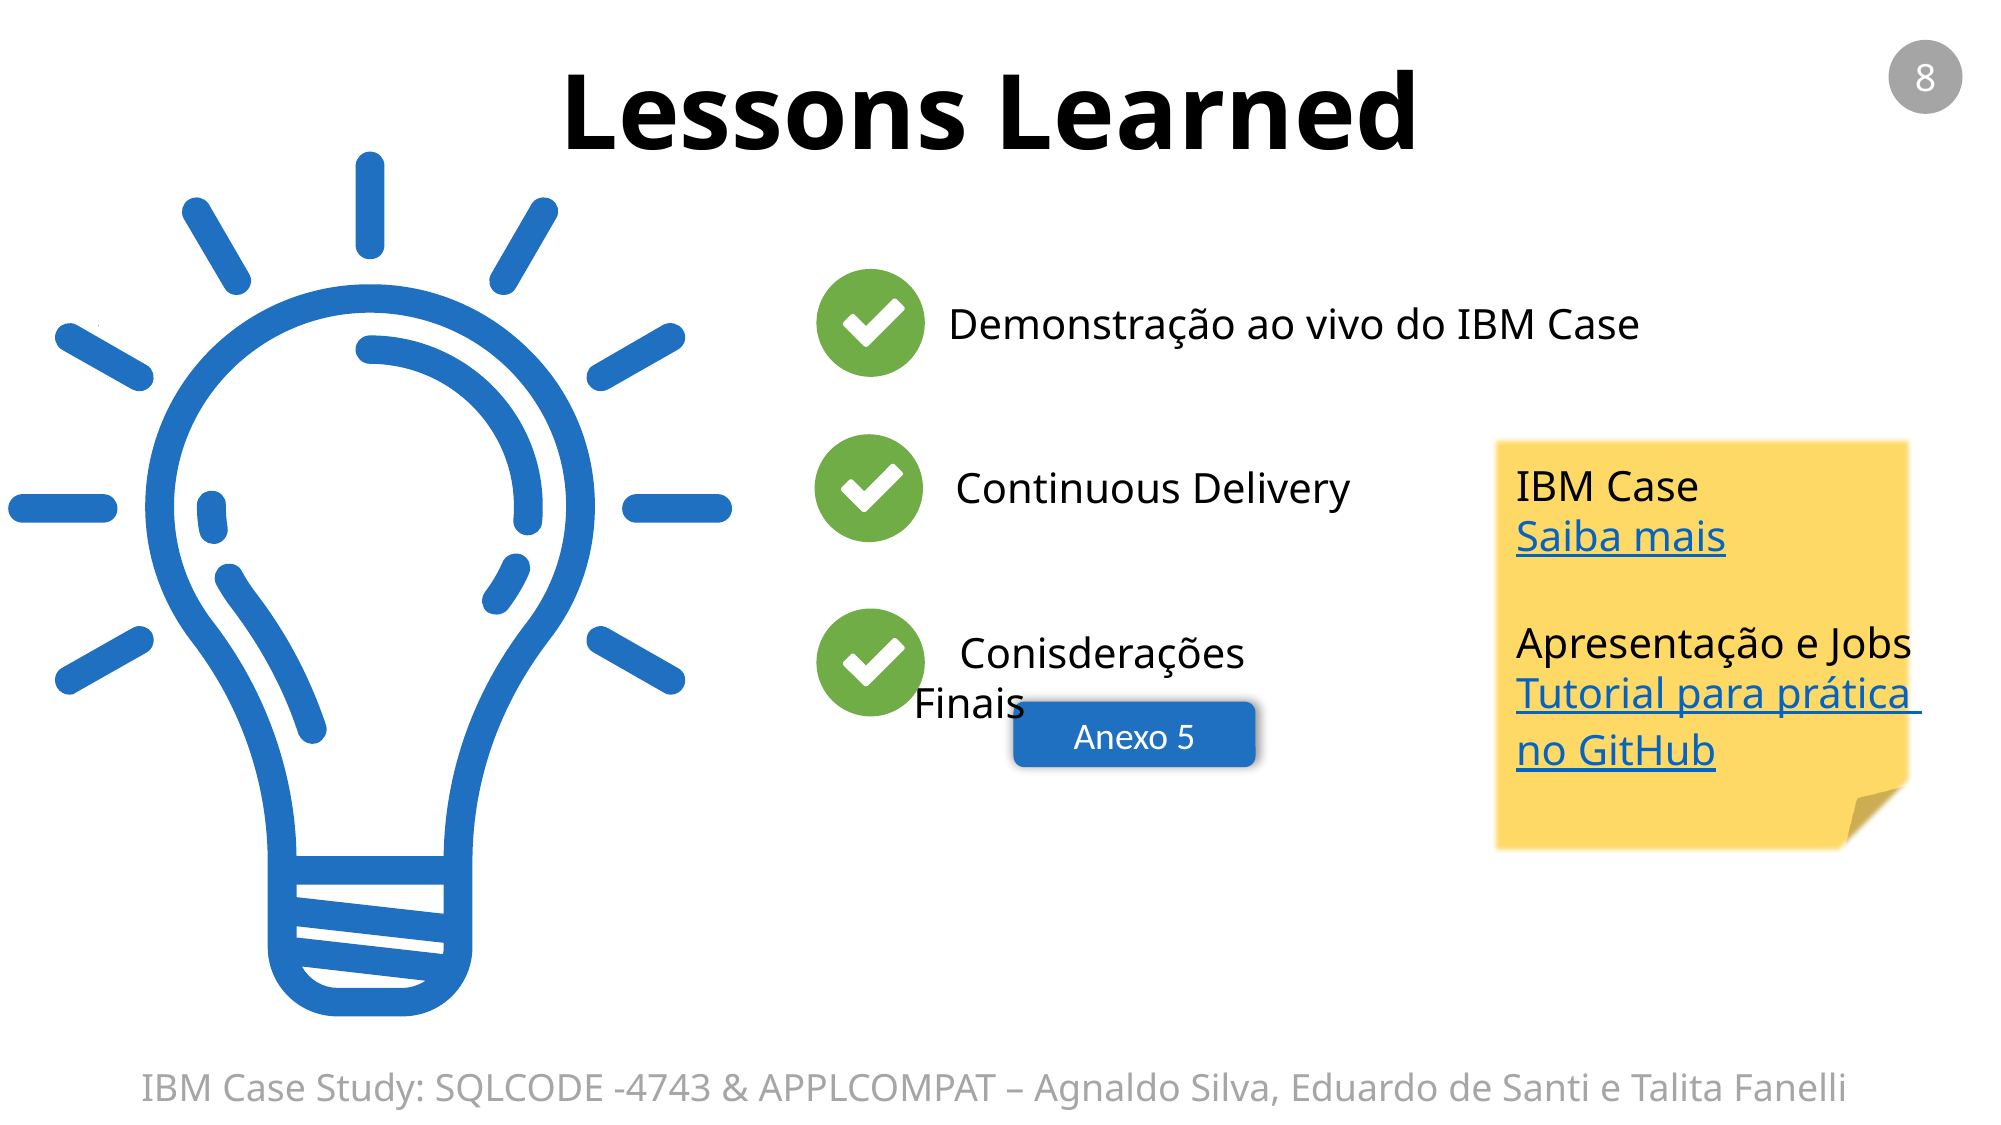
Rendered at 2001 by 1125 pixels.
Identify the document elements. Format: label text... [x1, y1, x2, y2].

text_box IBM Case Study: SQLCODE -4743 & APPLCOMPAT – Agnaldo Silva, Eduardo de Santi e Talita Fanelli [67, 1056, 1933, 1116]
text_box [816, 608, 1371, 838]
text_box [8, 151, 732, 1017]
text_box 8 [1887, 38, 1964, 115]
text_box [1491, 401, 2000, 854]
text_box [814, 434, 1723, 543]
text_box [816, 268, 1716, 377]
text_box Lessons Learned [197, 38, 1785, 179]
